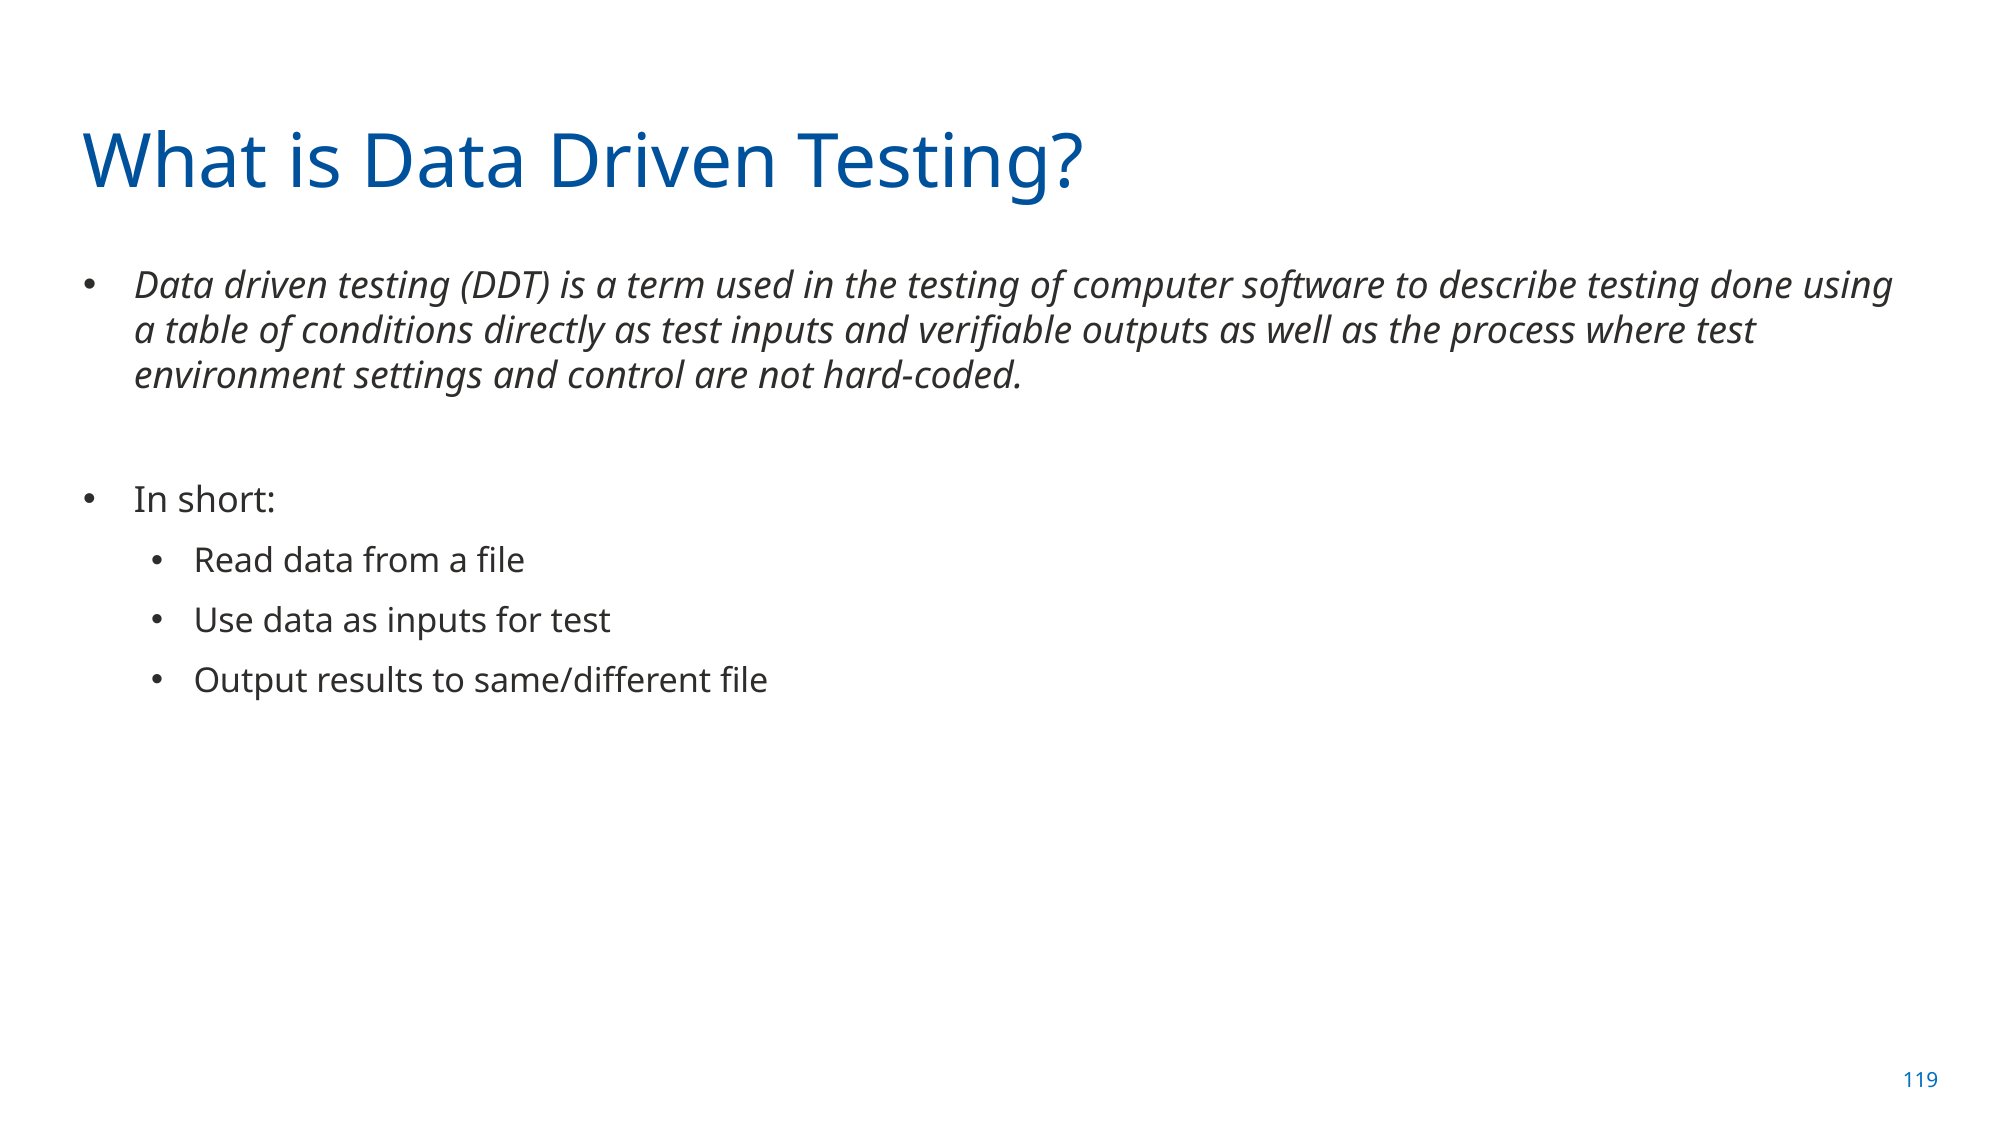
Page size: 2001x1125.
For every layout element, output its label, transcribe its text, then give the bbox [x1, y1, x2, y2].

list Data driven testing (DDT) is a term used in the testing of computer software to describe testing done using a table of conditions directly as test inputs and verifiable outputs as well as the process where test environment settings and control are not hard-coded. In short: Read data from a file Use data as inputs for test Output results to same/different file [67, 253, 1939, 1000]
title What is Data Driven Testing? [67, 20, 1565, 210]
